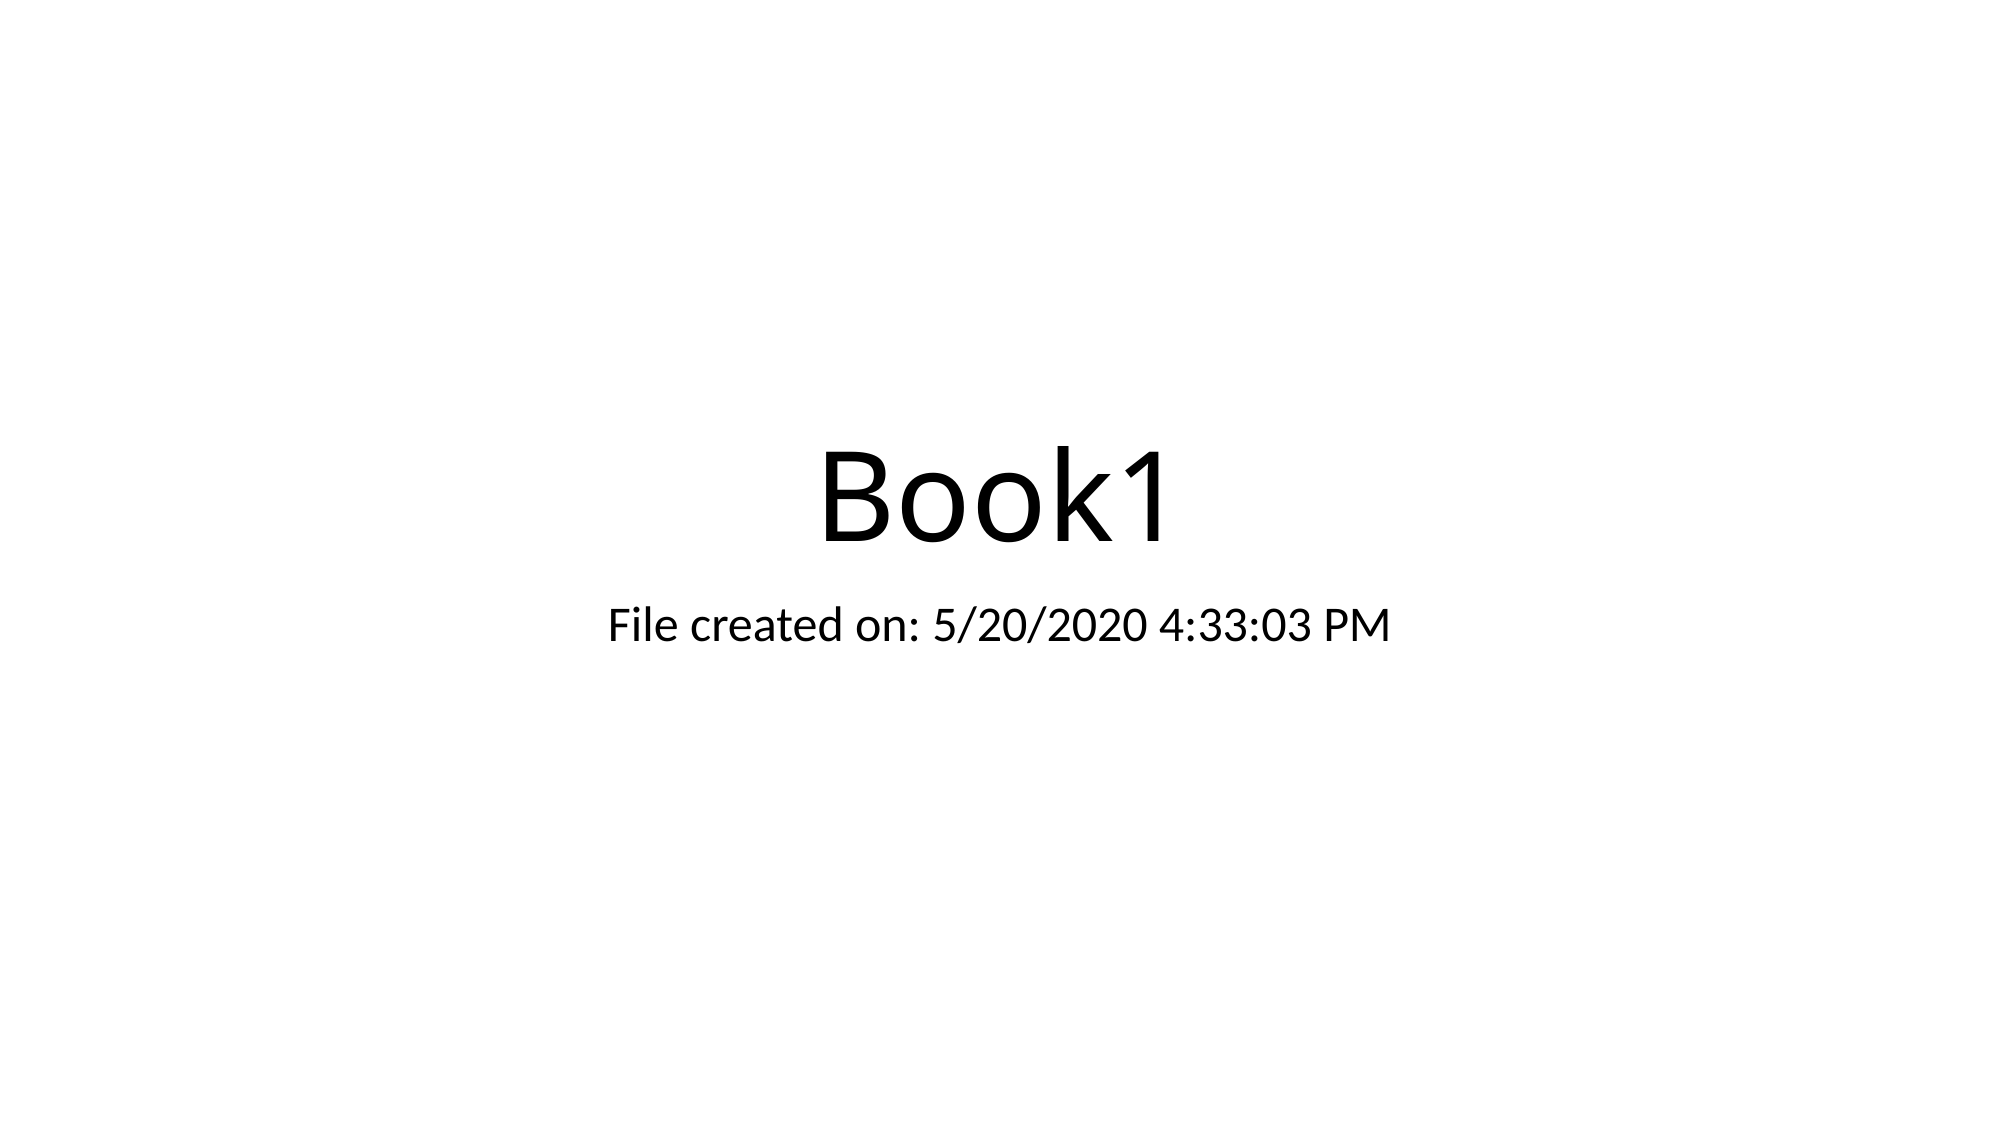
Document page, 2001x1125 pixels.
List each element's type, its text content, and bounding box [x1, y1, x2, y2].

title Book1 [249, 184, 1750, 576]
subtitle File created on: 5/20/2020 4:33:03 PM [249, 590, 1750, 863]
